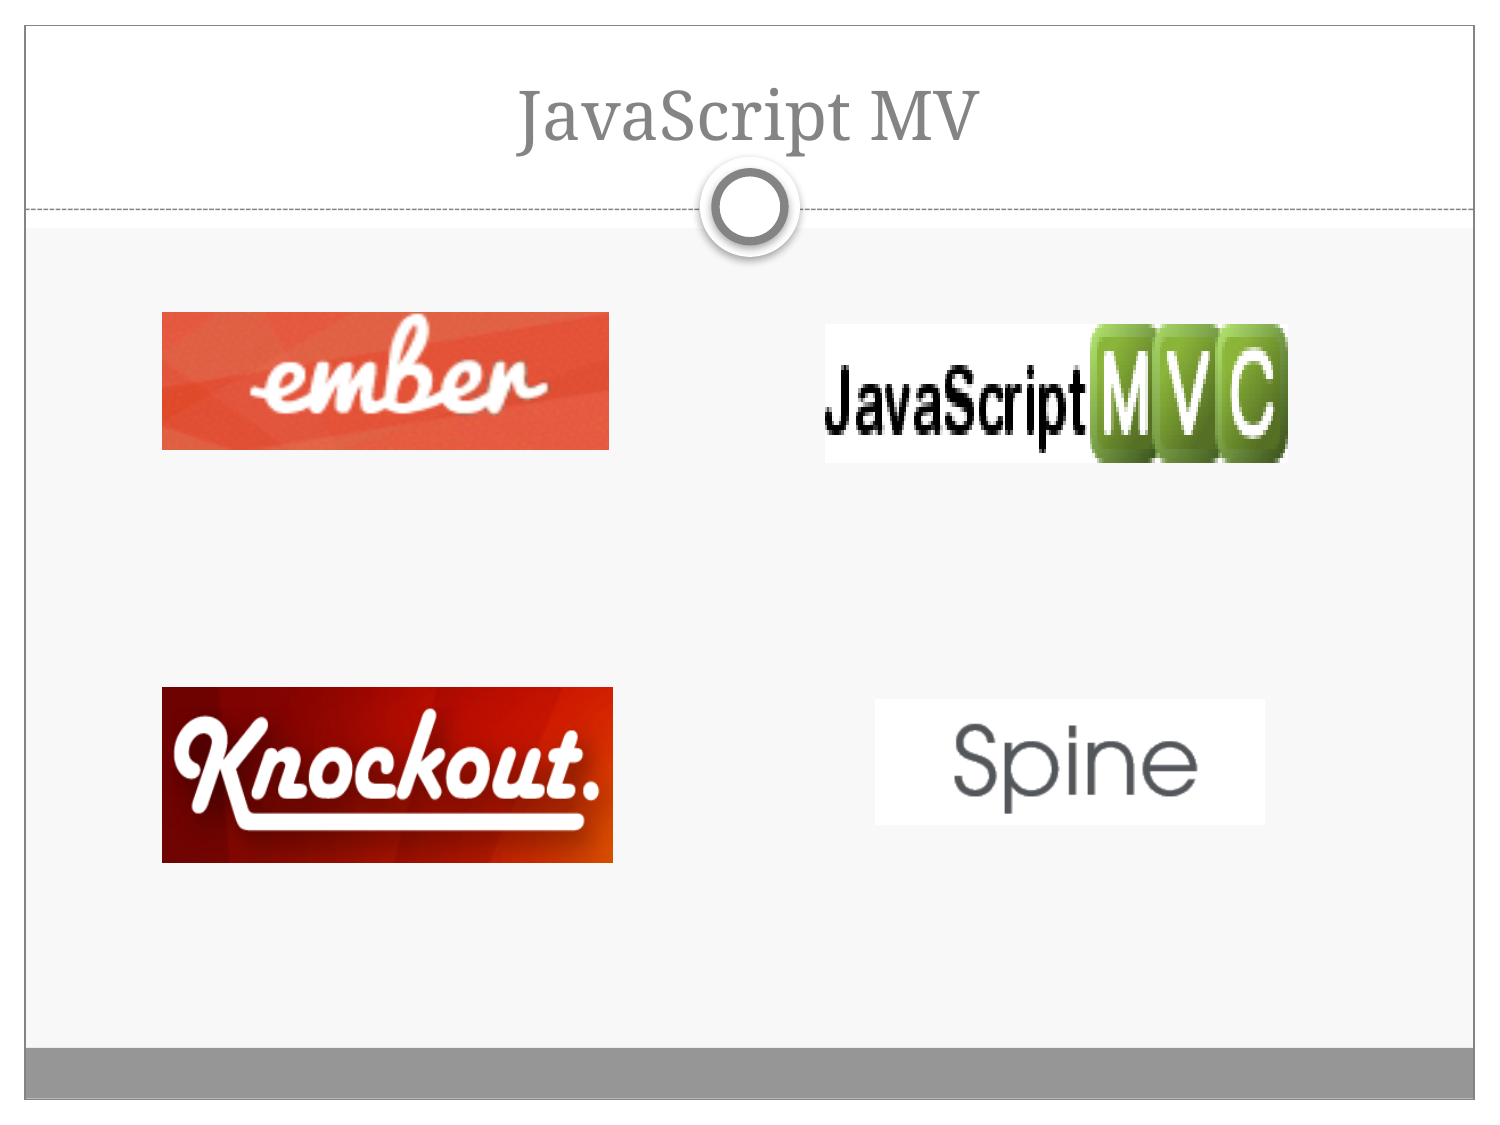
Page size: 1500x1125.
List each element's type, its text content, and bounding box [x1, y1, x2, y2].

title JavaScript MV [49, 37, 1450, 162]
picture [874, 699, 1265, 826]
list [162, 687, 613, 863]
picture [824, 324, 1288, 463]
picture [162, 312, 609, 451]
